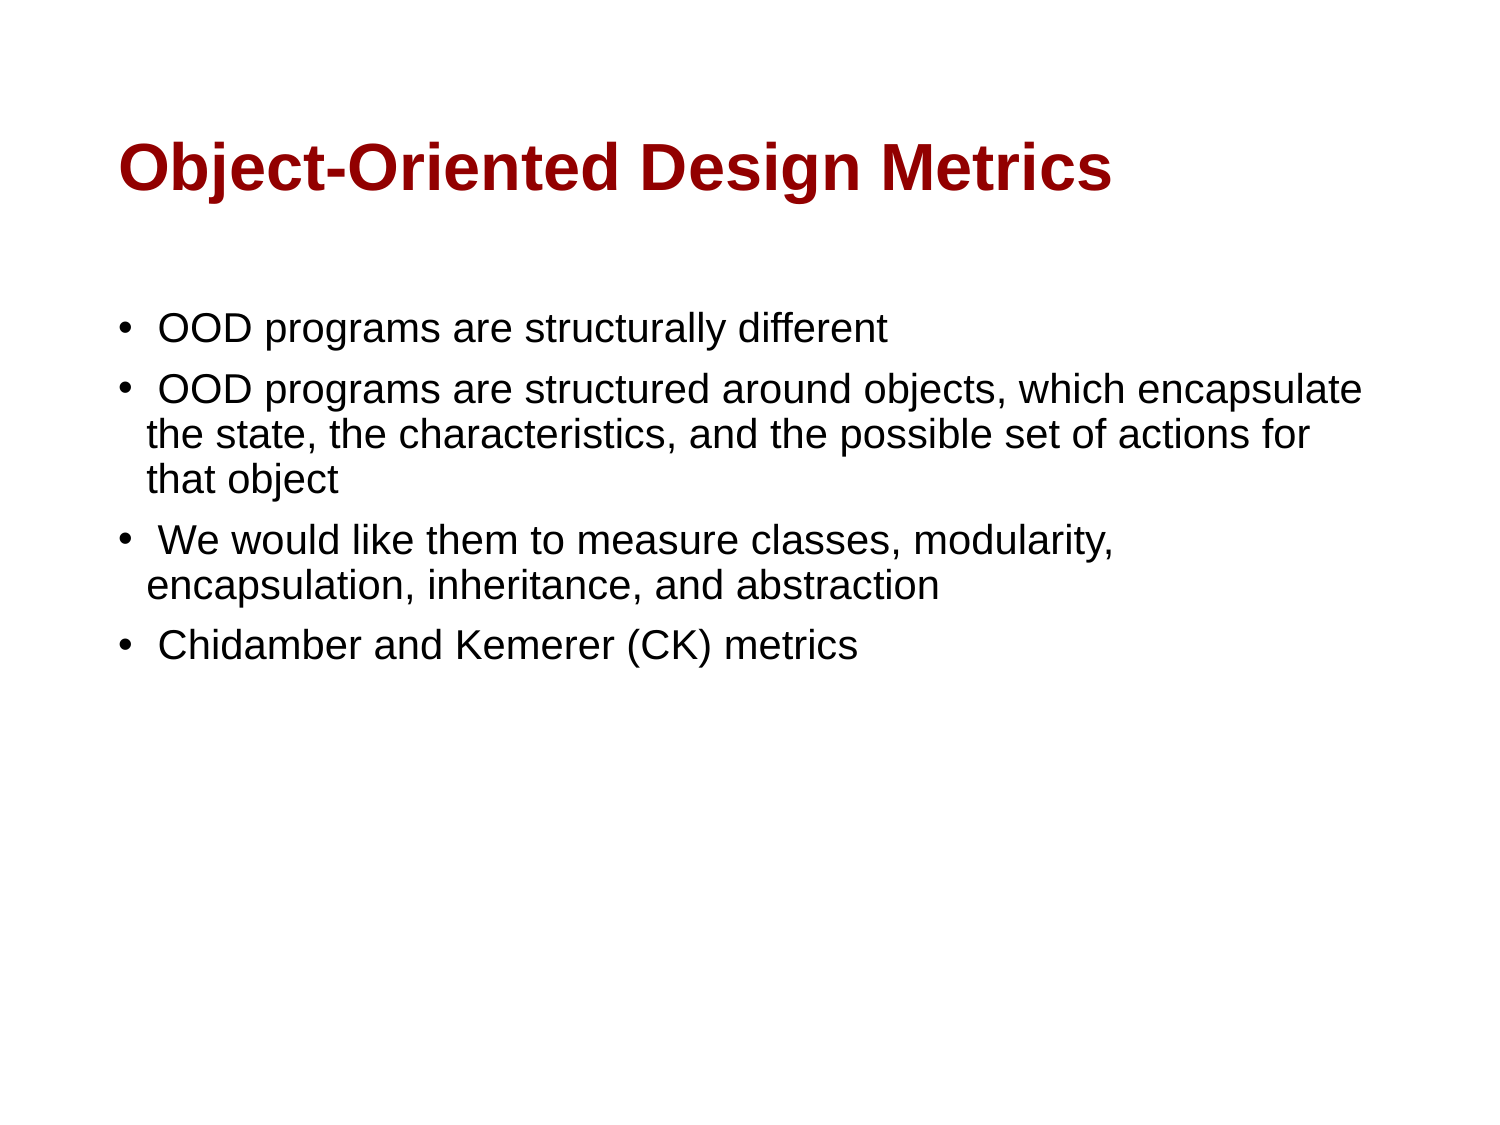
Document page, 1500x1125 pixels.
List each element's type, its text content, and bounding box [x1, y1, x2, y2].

title Object-Oriented Design Metrics [103, 59, 1397, 278]
list OOD programs are structurally different OOD programs are structured around objects, which encapsulate the state, the characteristics, and the possible set of actions for that object We would like them to measure classes, modularity, encapsulation, inheritance, and abstraction Chidamber and Kemerer (CK) metrics [103, 299, 1397, 1014]
